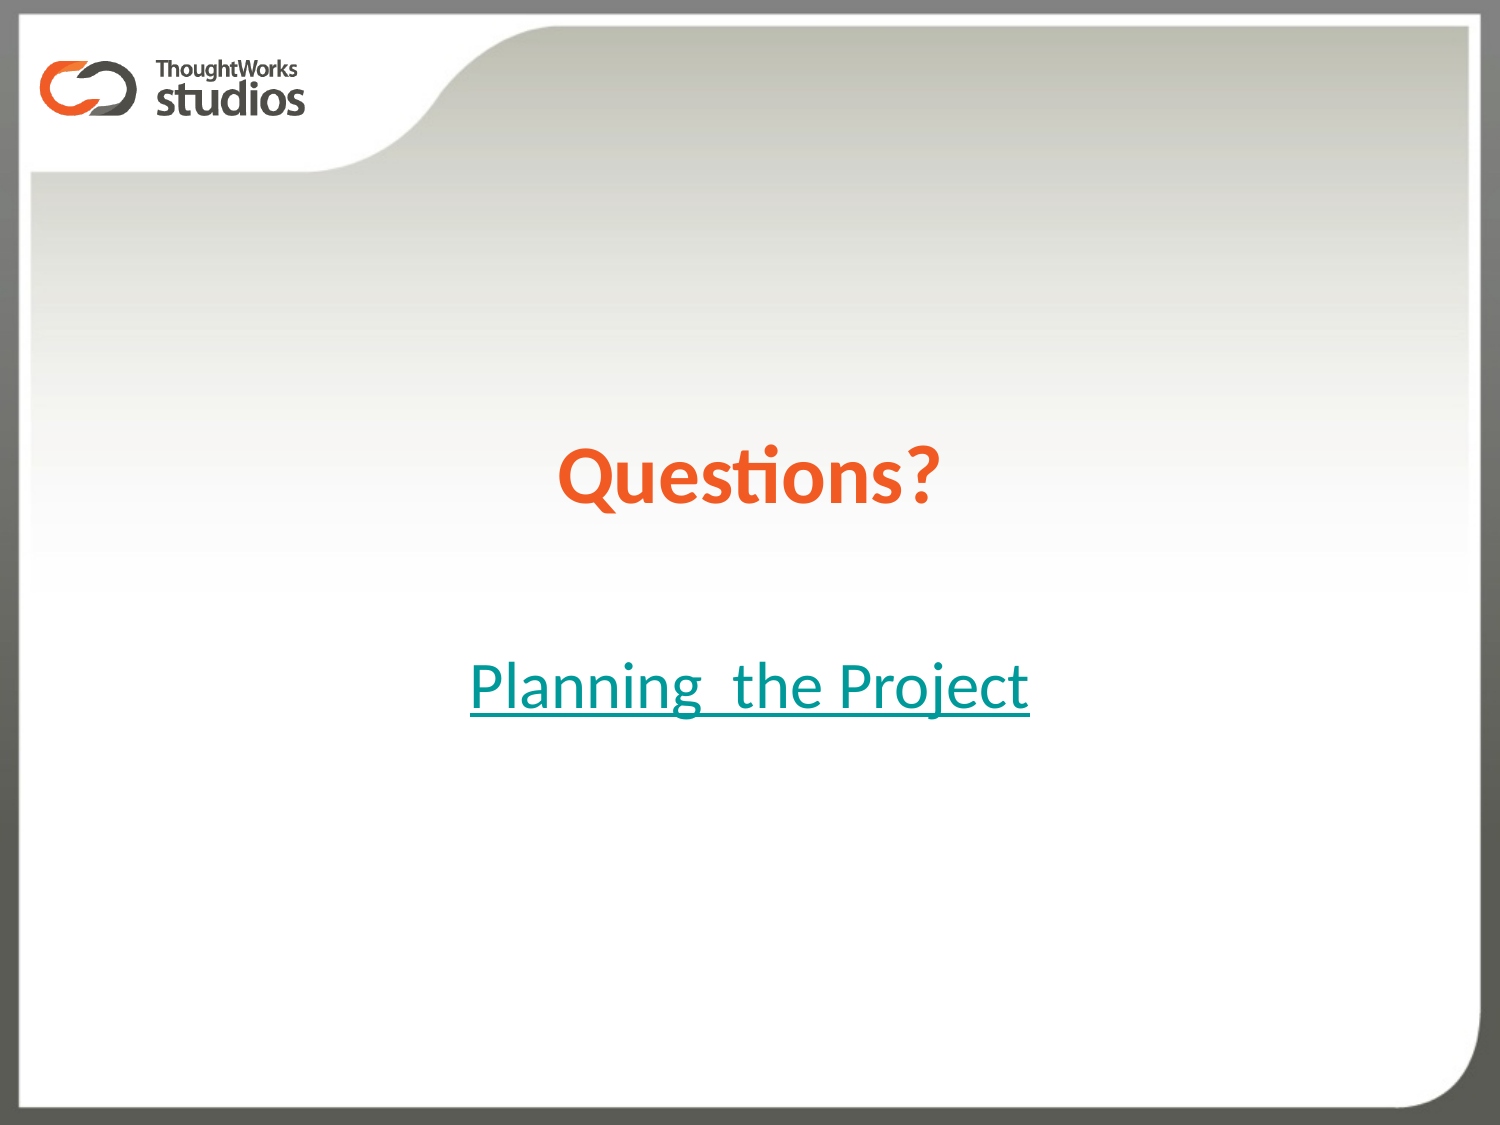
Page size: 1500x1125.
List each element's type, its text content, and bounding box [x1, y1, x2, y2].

picture [0, 0, 1500, 1125]
title Questions? [112, 349, 1388, 591]
subtitle Planning the Project [225, 637, 1275, 925]
